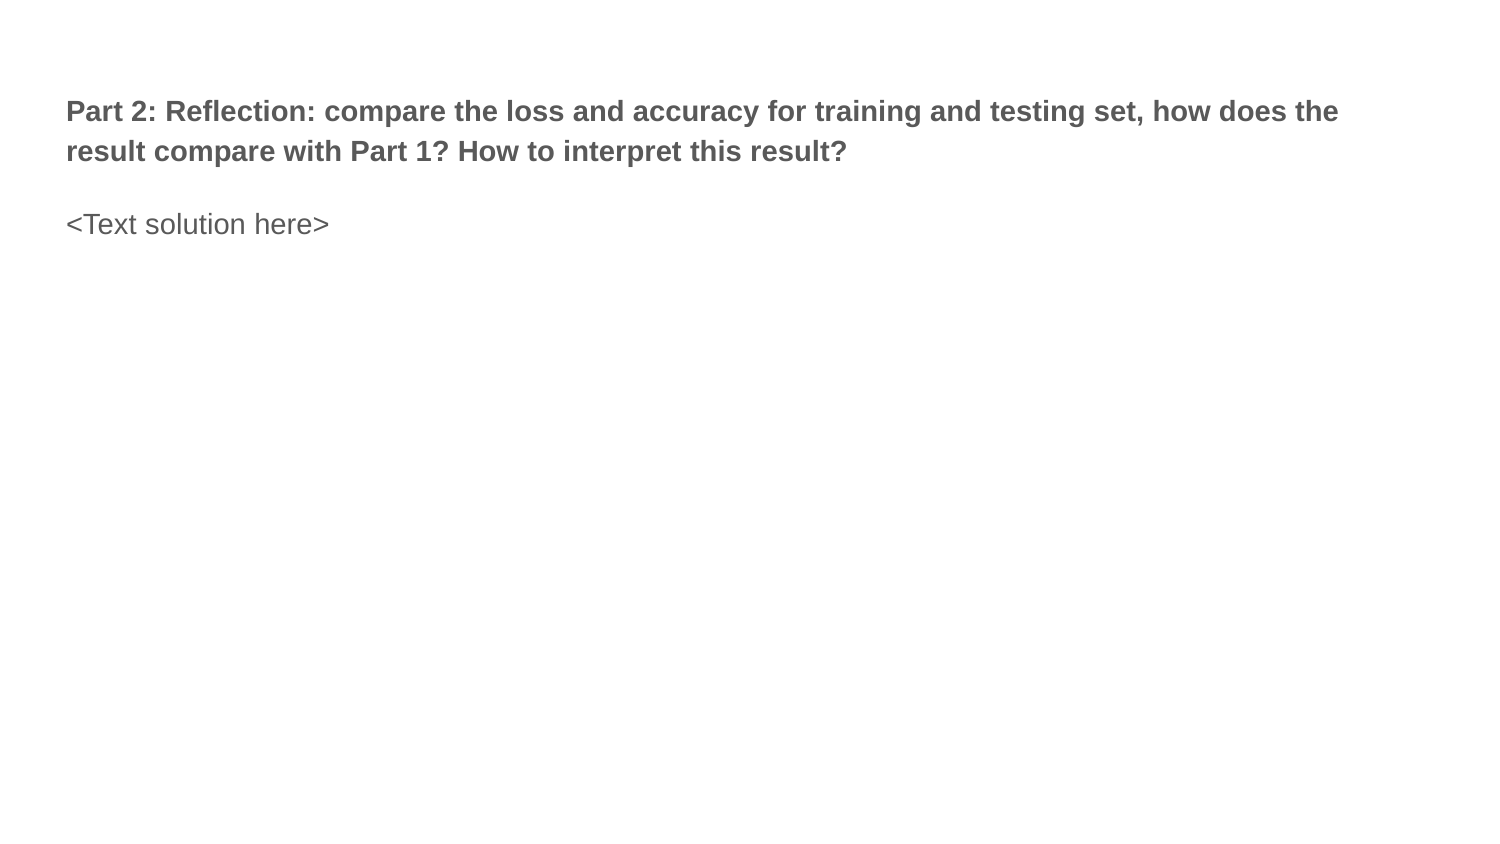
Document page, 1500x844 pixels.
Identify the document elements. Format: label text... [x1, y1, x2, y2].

list Part 2: Reflection: compare the loss and accuracy for training and testing set, how does the result compare with Part 1? How to interpret this result? <Text solution here> [51, 71, 1422, 750]
